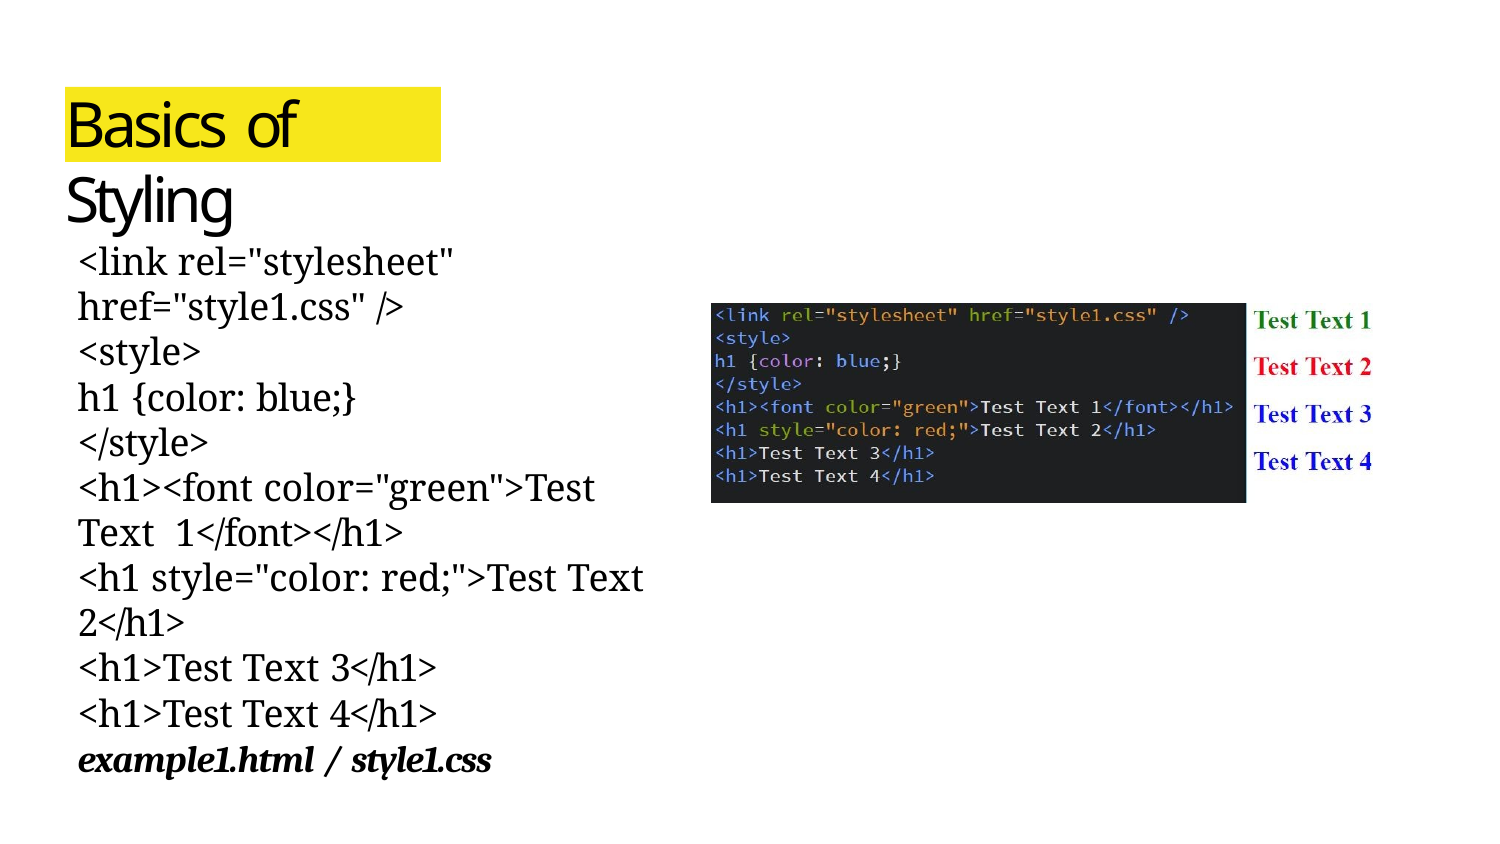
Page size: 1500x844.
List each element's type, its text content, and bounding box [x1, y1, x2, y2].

title Basics of Styling [63, 82, 444, 235]
text_box <link rel="stylesheet" href="style1.css" /> <style> h1 {color: blue;} </style> <h1><font color="green">Test Text 1</font></h1> <h1 style="color: red;">Test Text 2</h1> <h1>Test Text 3</h1> <h1>Test Text 4</h1> example1.html / style1.css [75, 235, 765, 780]
picture [711, 303, 1373, 503]
